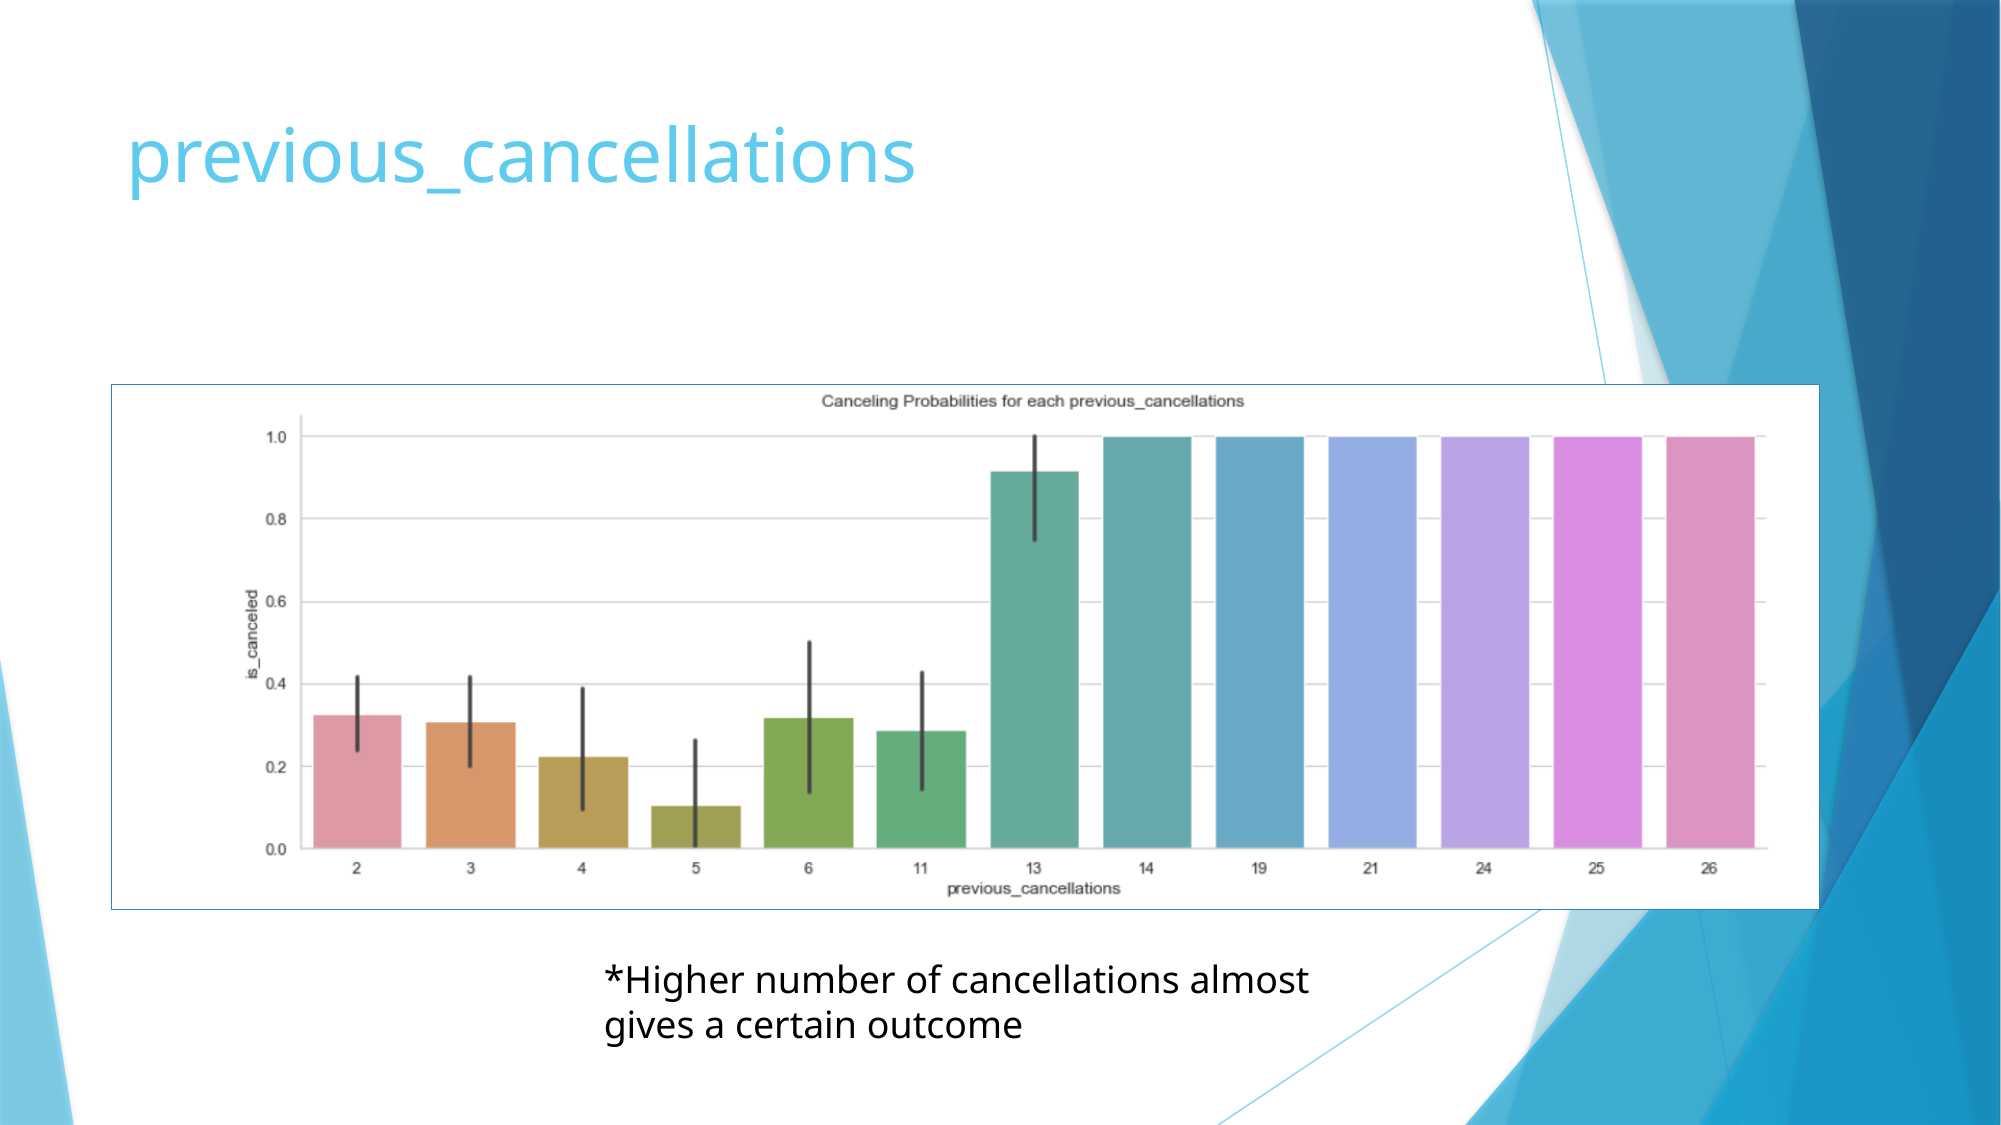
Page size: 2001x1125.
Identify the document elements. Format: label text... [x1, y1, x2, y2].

title previous_cancellations [111, 99, 1522, 317]
text_box *Higher number of cancellations almost gives a certain outcome [589, 949, 1342, 1054]
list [110, 383, 1820, 910]
